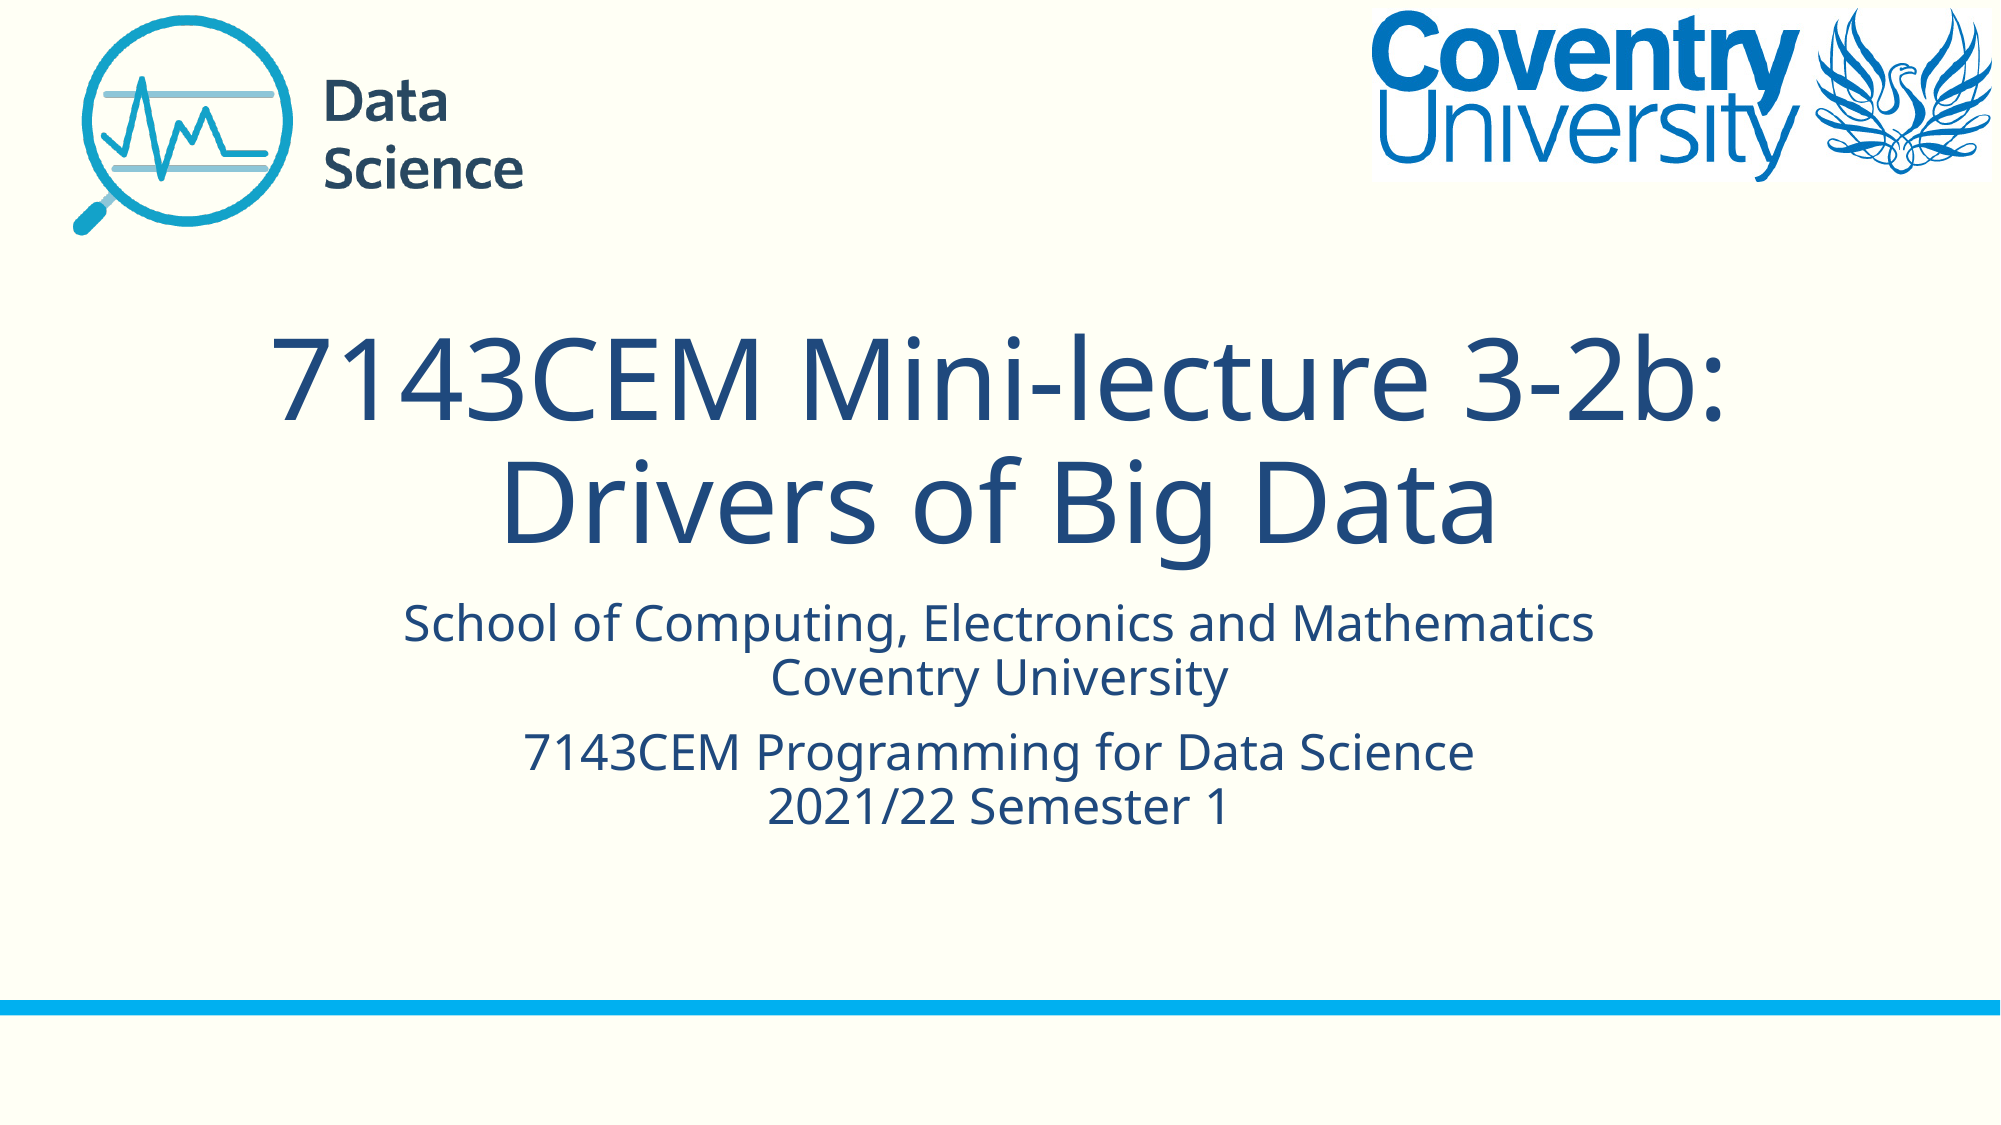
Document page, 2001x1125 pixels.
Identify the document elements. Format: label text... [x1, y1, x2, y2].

picture [38, 8, 736, 245]
title 7143CEM Mini-lecture 3-2b: Drivers of Big Data [249, 184, 1750, 576]
picture [1372, 8, 1992, 182]
subtitle School of Computing, Electronics and Mathematics Coventry University 7143CEM Programming for Data Science 2021/22 Semester 1 [249, 590, 1750, 863]
